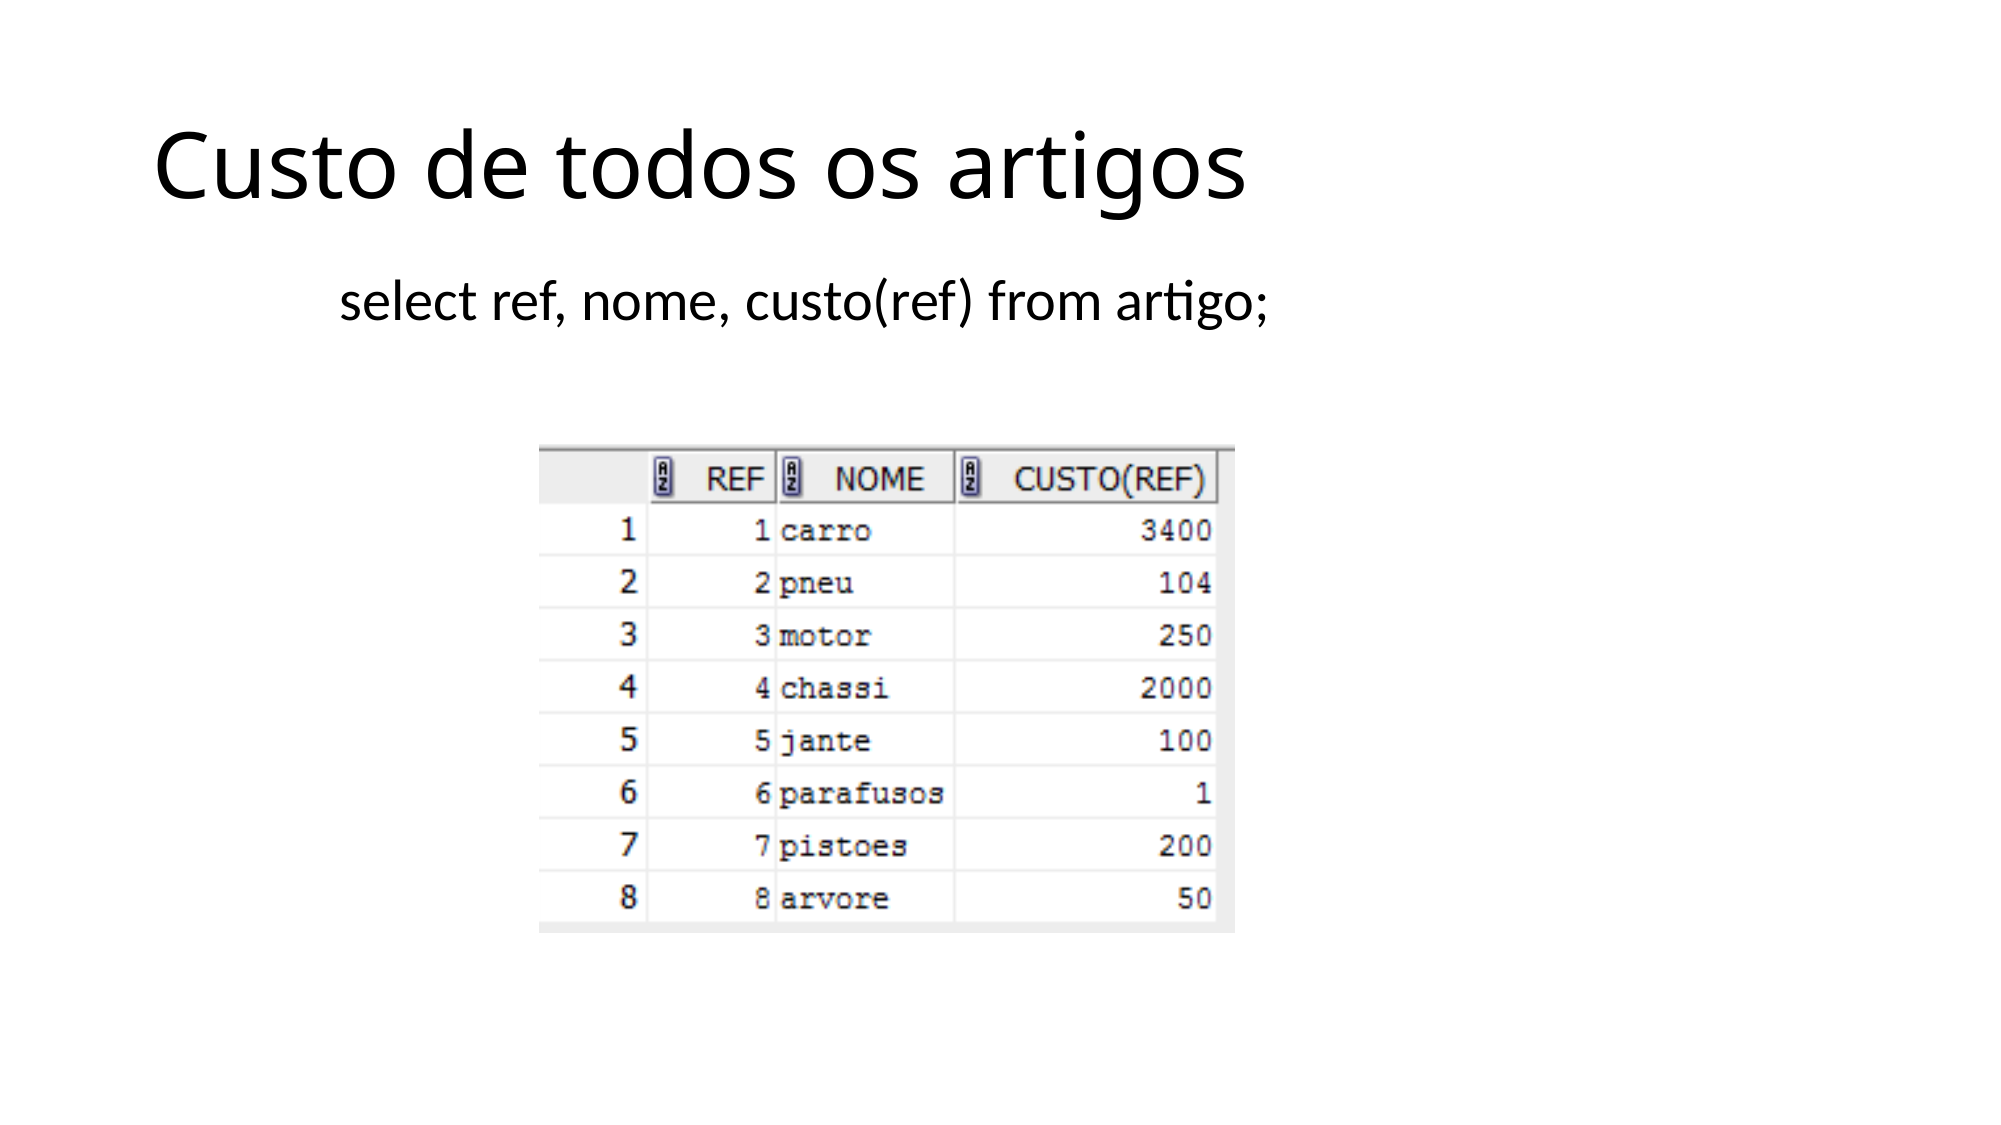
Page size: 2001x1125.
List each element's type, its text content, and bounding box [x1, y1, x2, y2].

title Custo de todos os artigos [137, 59, 1863, 278]
list select ref, nome, custo(ref) from artigo; [324, 262, 1675, 398]
picture [539, 444, 1235, 933]
